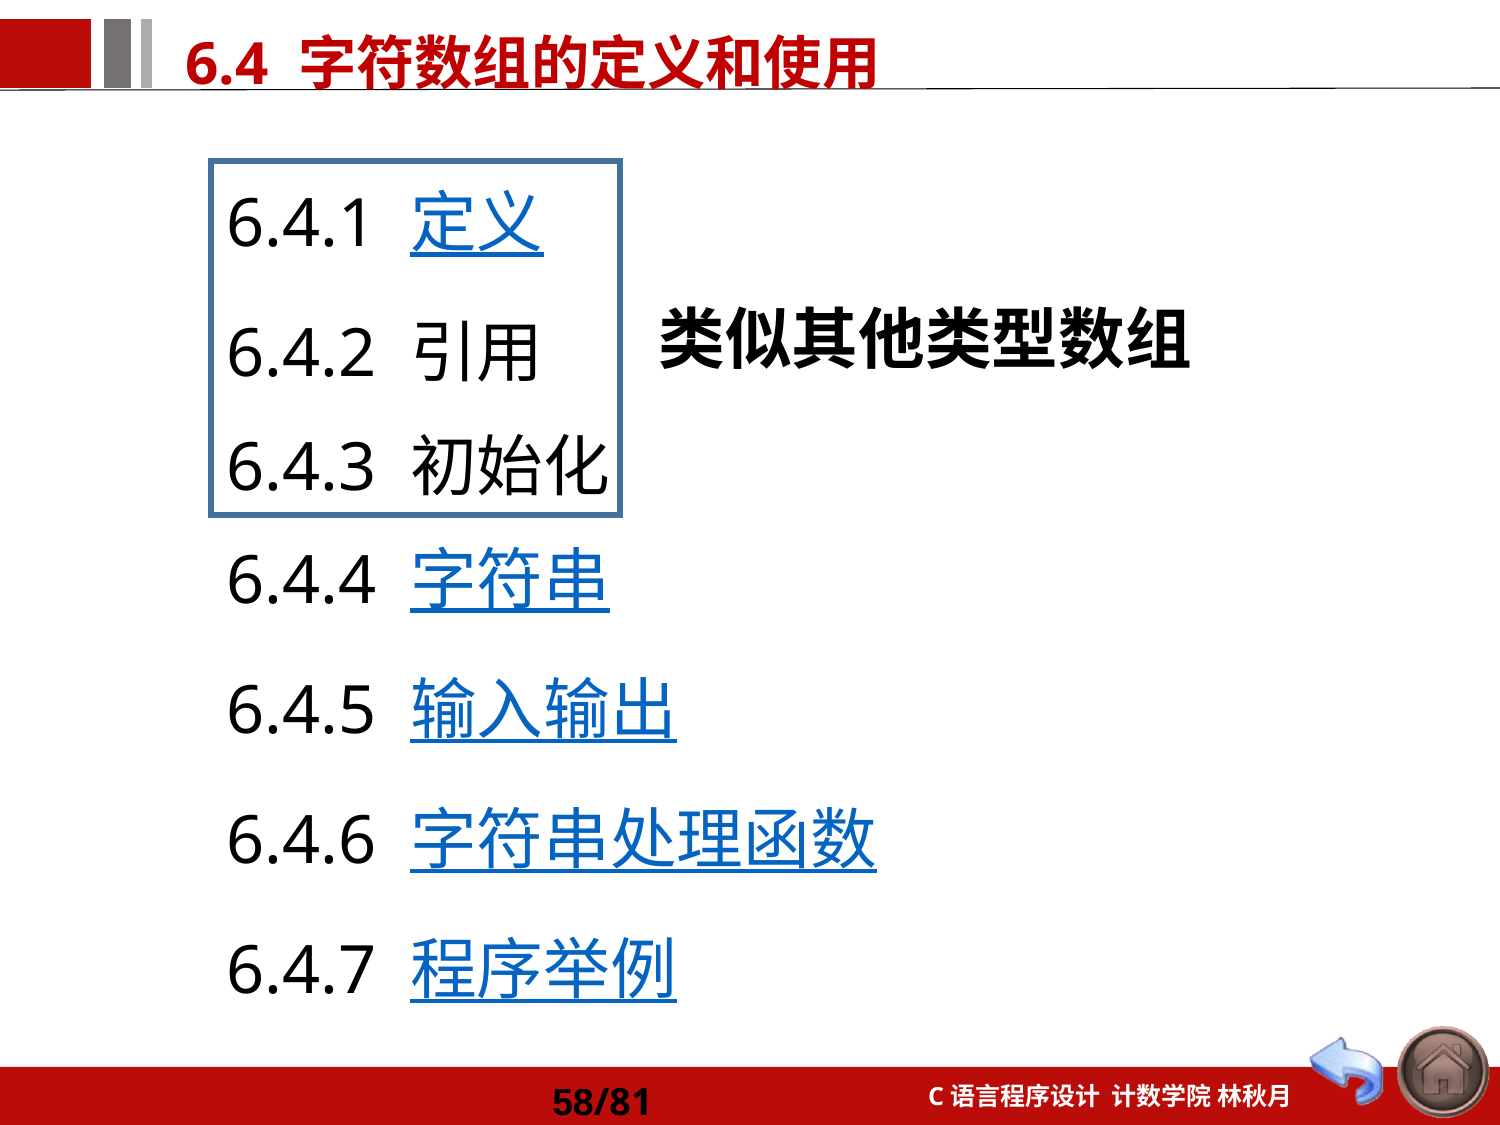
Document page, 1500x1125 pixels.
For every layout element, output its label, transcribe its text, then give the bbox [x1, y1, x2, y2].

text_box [210, 160, 1418, 516]
list 6.4.1 定义 6.4.2 引用 6.4.3 初始化 6.4.4 字符串 6.4.5 输入输出 6.4.6 字符串处理函数 6.4.7 程序举例 [210, 172, 1500, 1043]
picture [1308, 1043, 1386, 1110]
